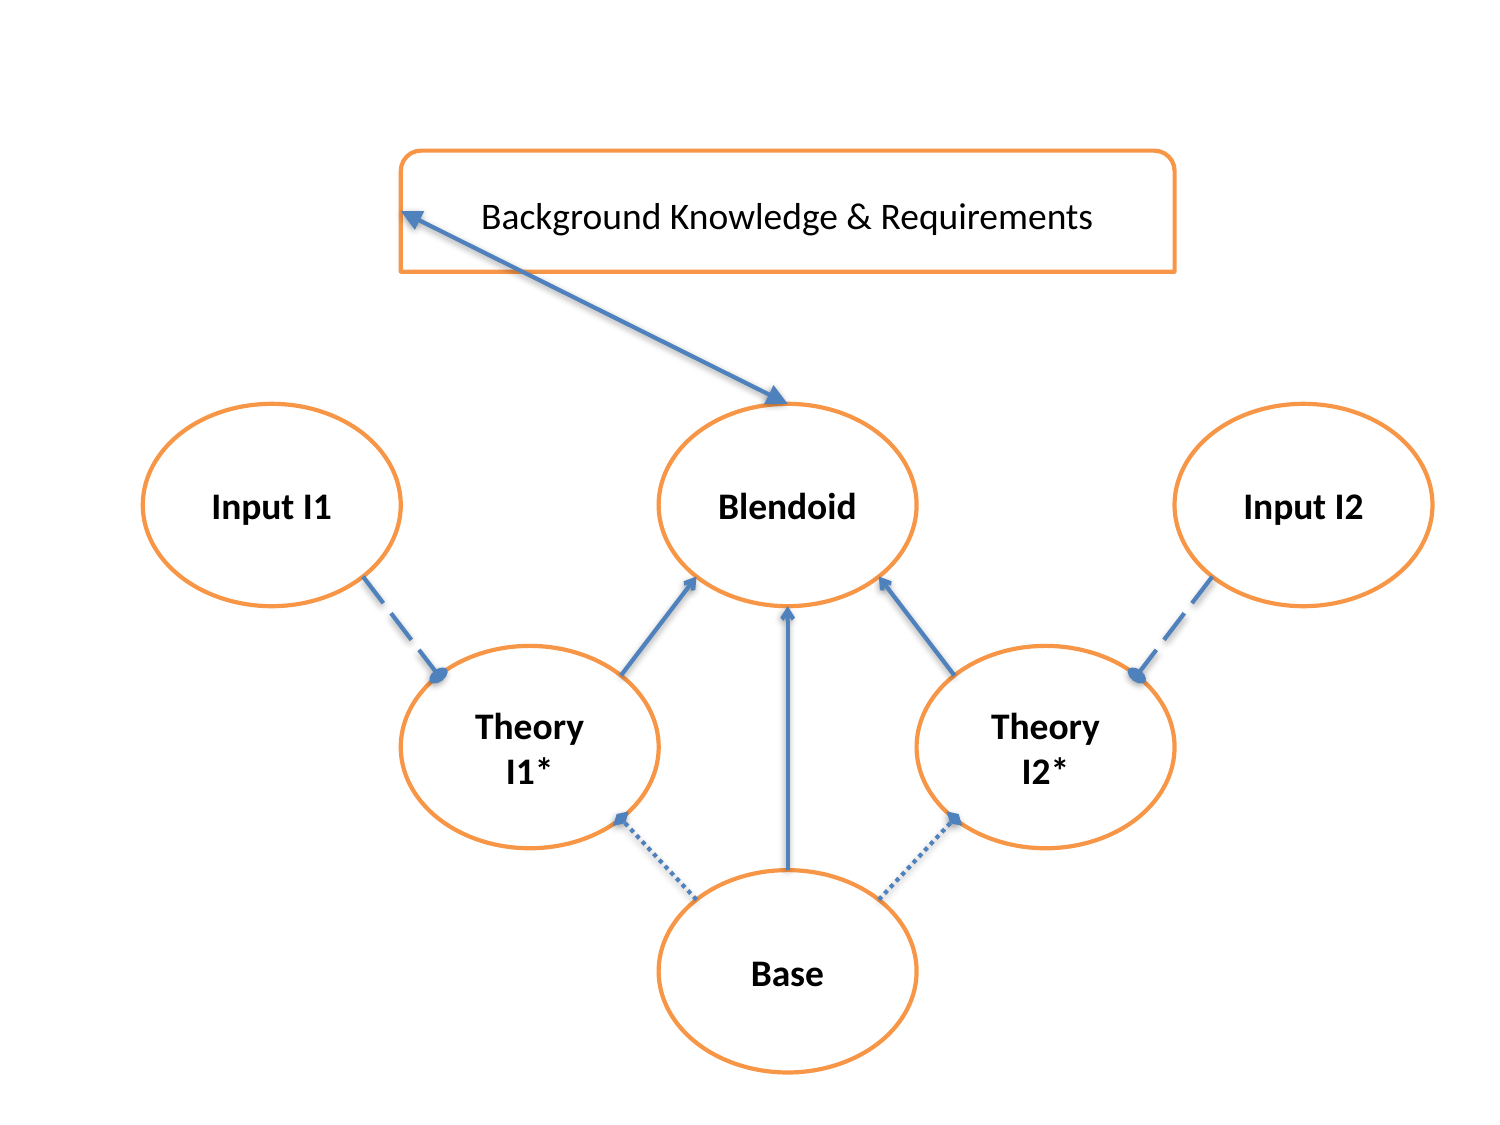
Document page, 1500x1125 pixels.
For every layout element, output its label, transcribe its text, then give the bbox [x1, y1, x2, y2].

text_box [1136, 576, 1213, 676]
text_box Theory I1* [398, 643, 661, 851]
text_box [878, 576, 955, 676]
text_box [878, 818, 955, 900]
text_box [362, 576, 439, 676]
text_box Input I2 [1172, 401, 1435, 609]
text_box Input I1 [140, 401, 403, 609]
text_box Blendoid [656, 401, 919, 609]
text_box Background Knowledge & Requirements [398, 148, 1177, 274]
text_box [620, 818, 697, 900]
text_box Theory I2* [914, 643, 1177, 851]
text_box Base [656, 868, 919, 1075]
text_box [620, 576, 697, 676]
